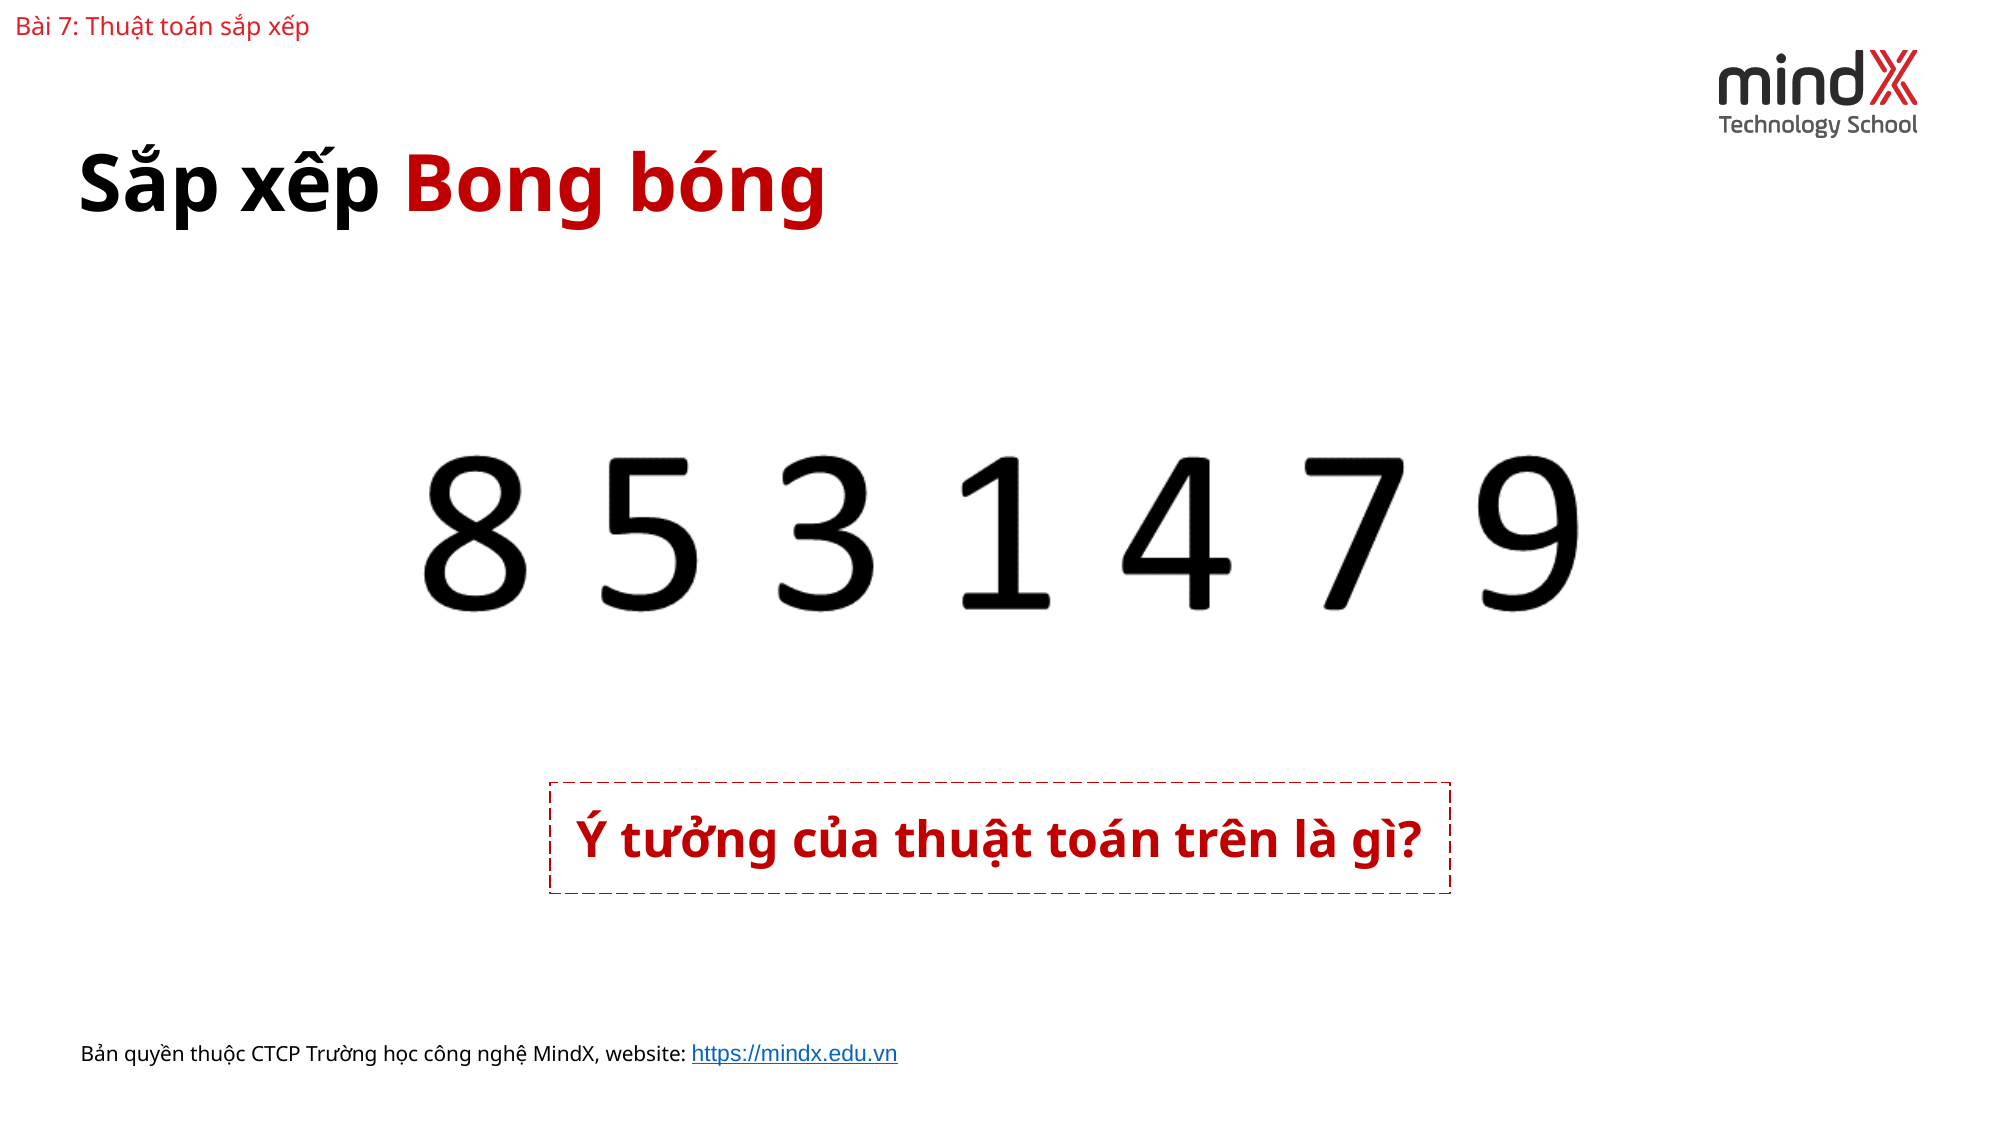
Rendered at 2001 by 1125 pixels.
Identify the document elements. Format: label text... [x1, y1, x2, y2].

picture [1719, 50, 1918, 138]
text_box Ý tưởng của thuật toán trên là gì? [549, 782, 1451, 894]
text_box Bài 7: Thuật toán sắp xếp [0, 0, 540, 54]
text_box Bản quyền thuộc CTCP Trường học công nghệ MindX, website: https://mindx.edu.vn [65, 1026, 1100, 1092]
picture [267, 303, 1733, 771]
text_box Sắp xếp Bong bóng [63, 125, 1138, 235]
